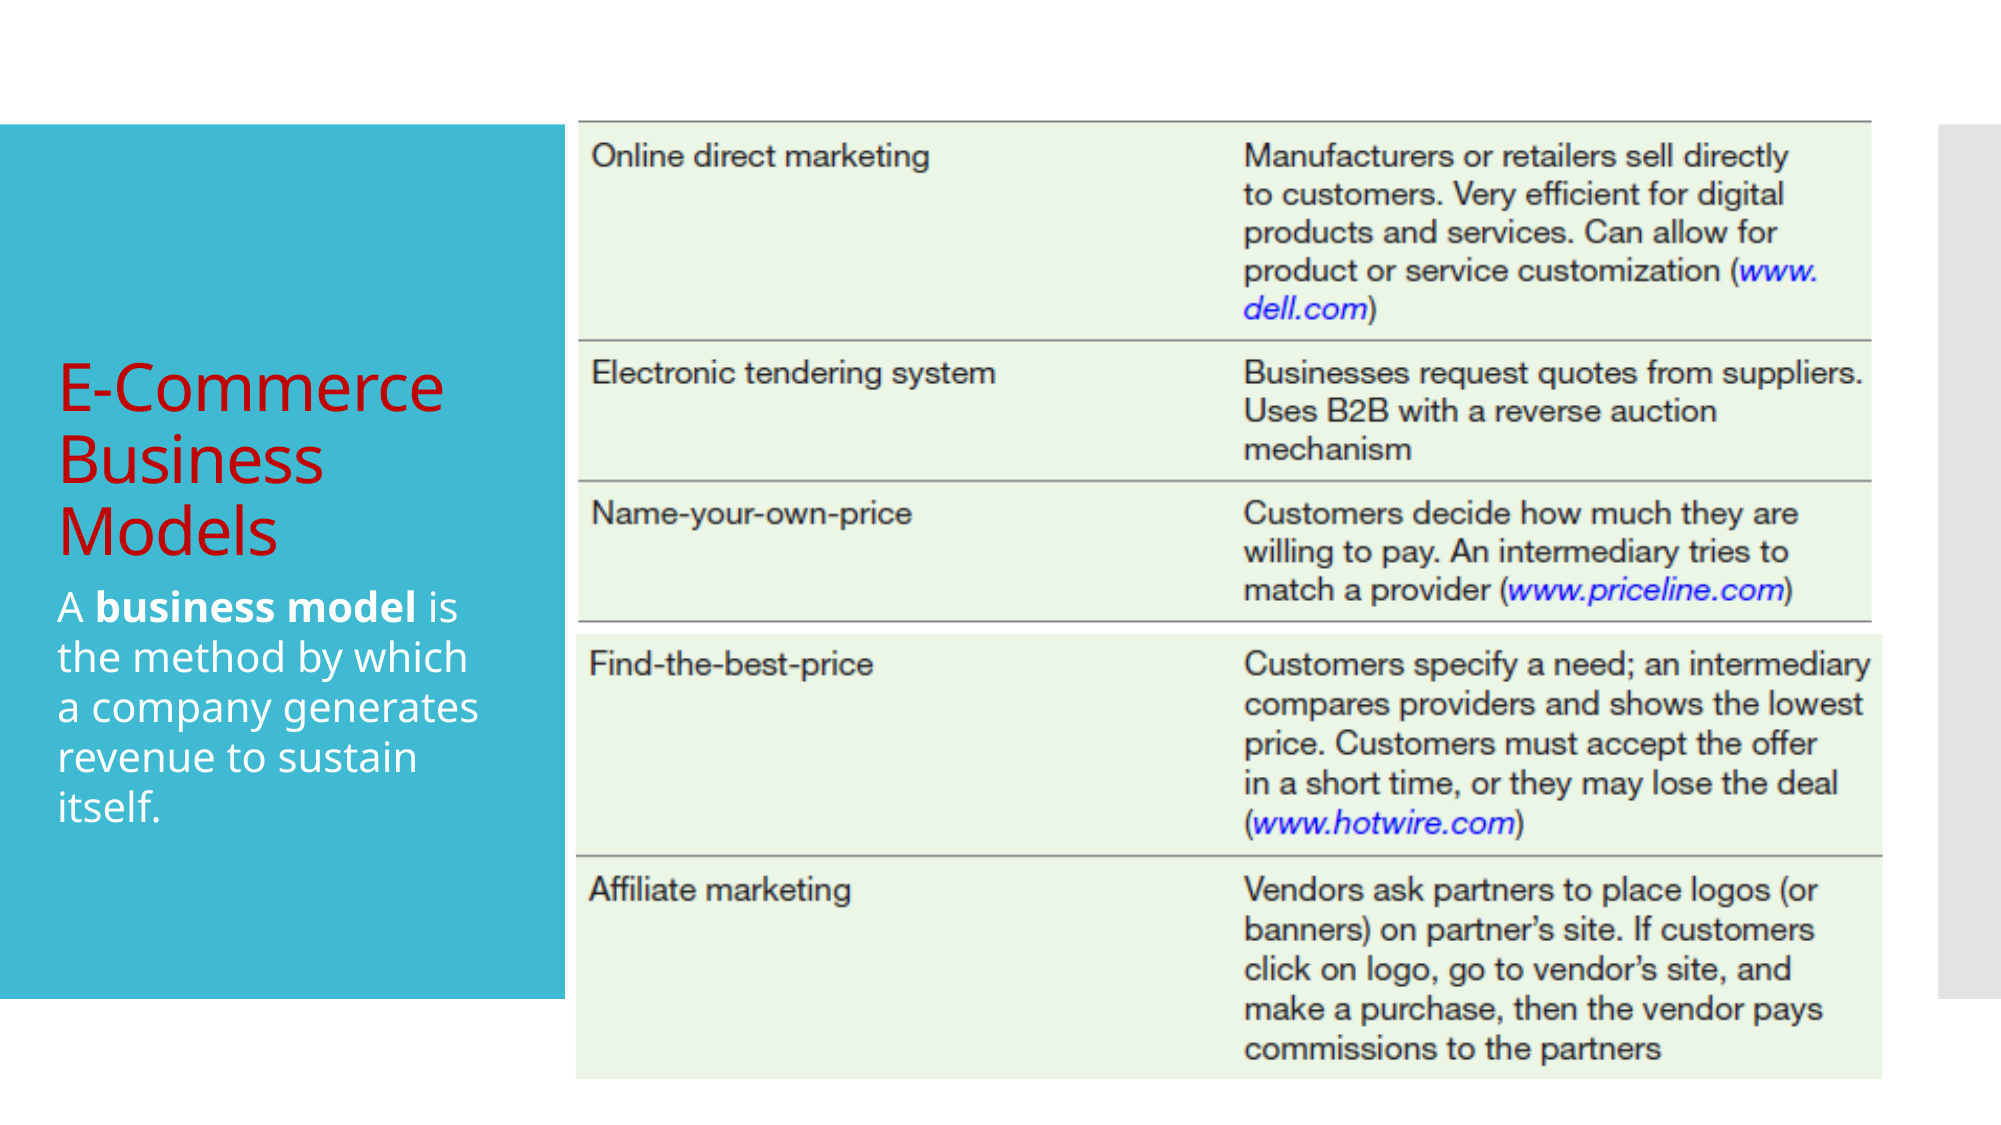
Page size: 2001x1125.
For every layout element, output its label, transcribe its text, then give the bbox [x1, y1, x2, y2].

list A business model is the method by which a company generates revenue to sustain itself. [41, 573, 507, 955]
picture [575, 117, 1883, 1079]
title E-Commerce Business Models [41, 187, 507, 573]
